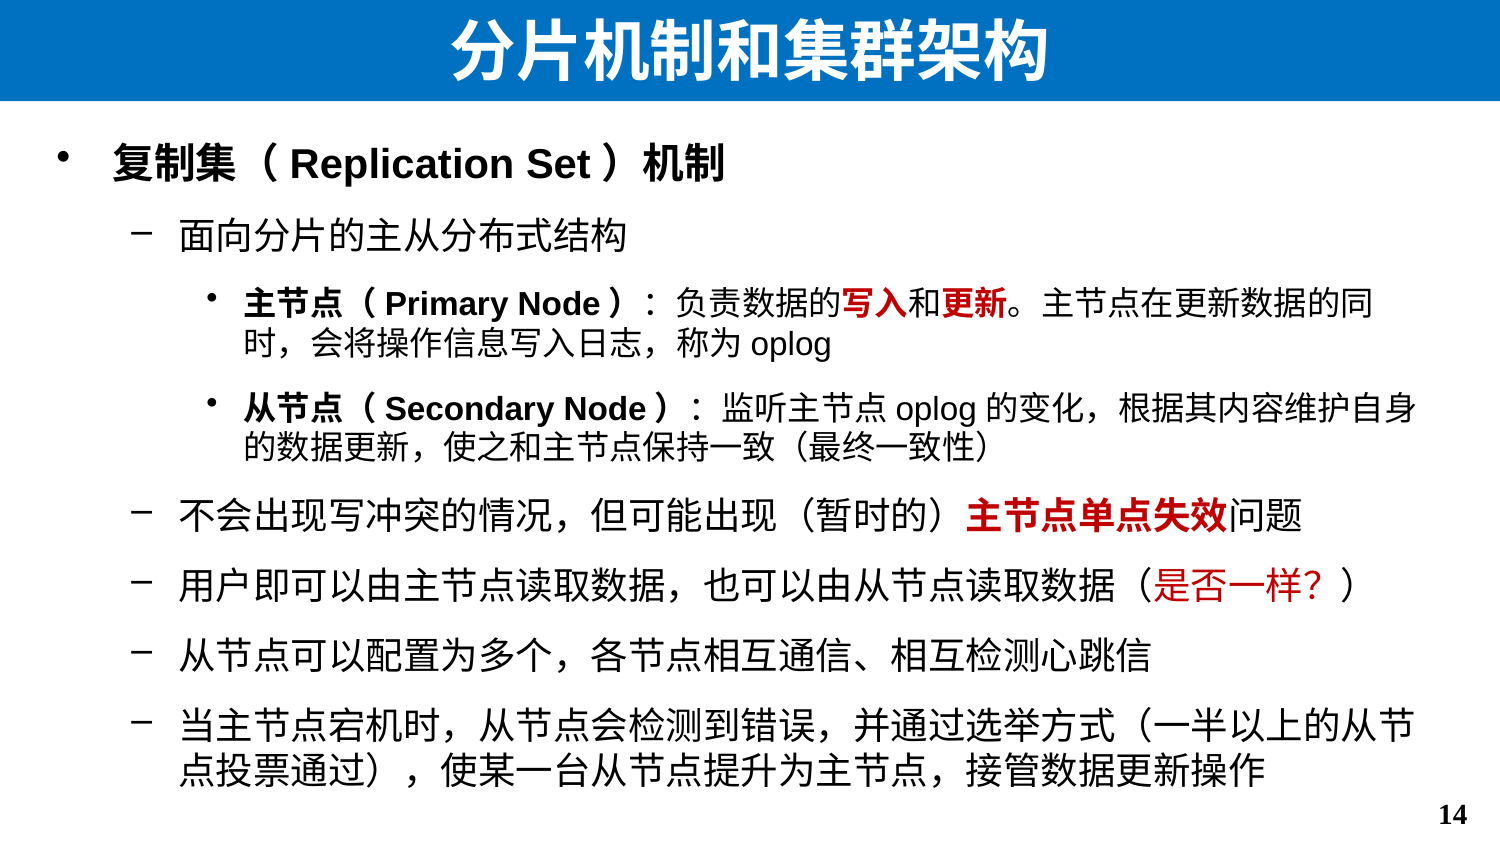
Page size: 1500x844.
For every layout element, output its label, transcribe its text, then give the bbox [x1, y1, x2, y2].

list 复制集（Replication Set）机制 面向分片的主从分布式结构 主节点（Primary Node）：负责数据的写入和更新。主节点在更新数据的同时，会将操作信息写入日志，称为oplog 从节点（Secondary Node）：监听主节点oplog的变化，根据其内容维护自身的数据更新，使之和主节点保持一致（最终一致性） 不会出现写冲突的情况，但可能出现（暂时的）主节点单点失效问题 用户即可以由主节点读取数据，也可以由从节点读取数据（是否一样？） 从节点可以配置为多个，各节点相互通信、相互检测心跳信 当主节点宕机时，从节点会检测到错误，并通过选举方式（一半以上的从节点投票通过），使某一台从节点提升为主节点，接管数据更新操作 [41, 129, 1447, 754]
title 分片机制和集群架构 [0, 0, 1500, 102]
